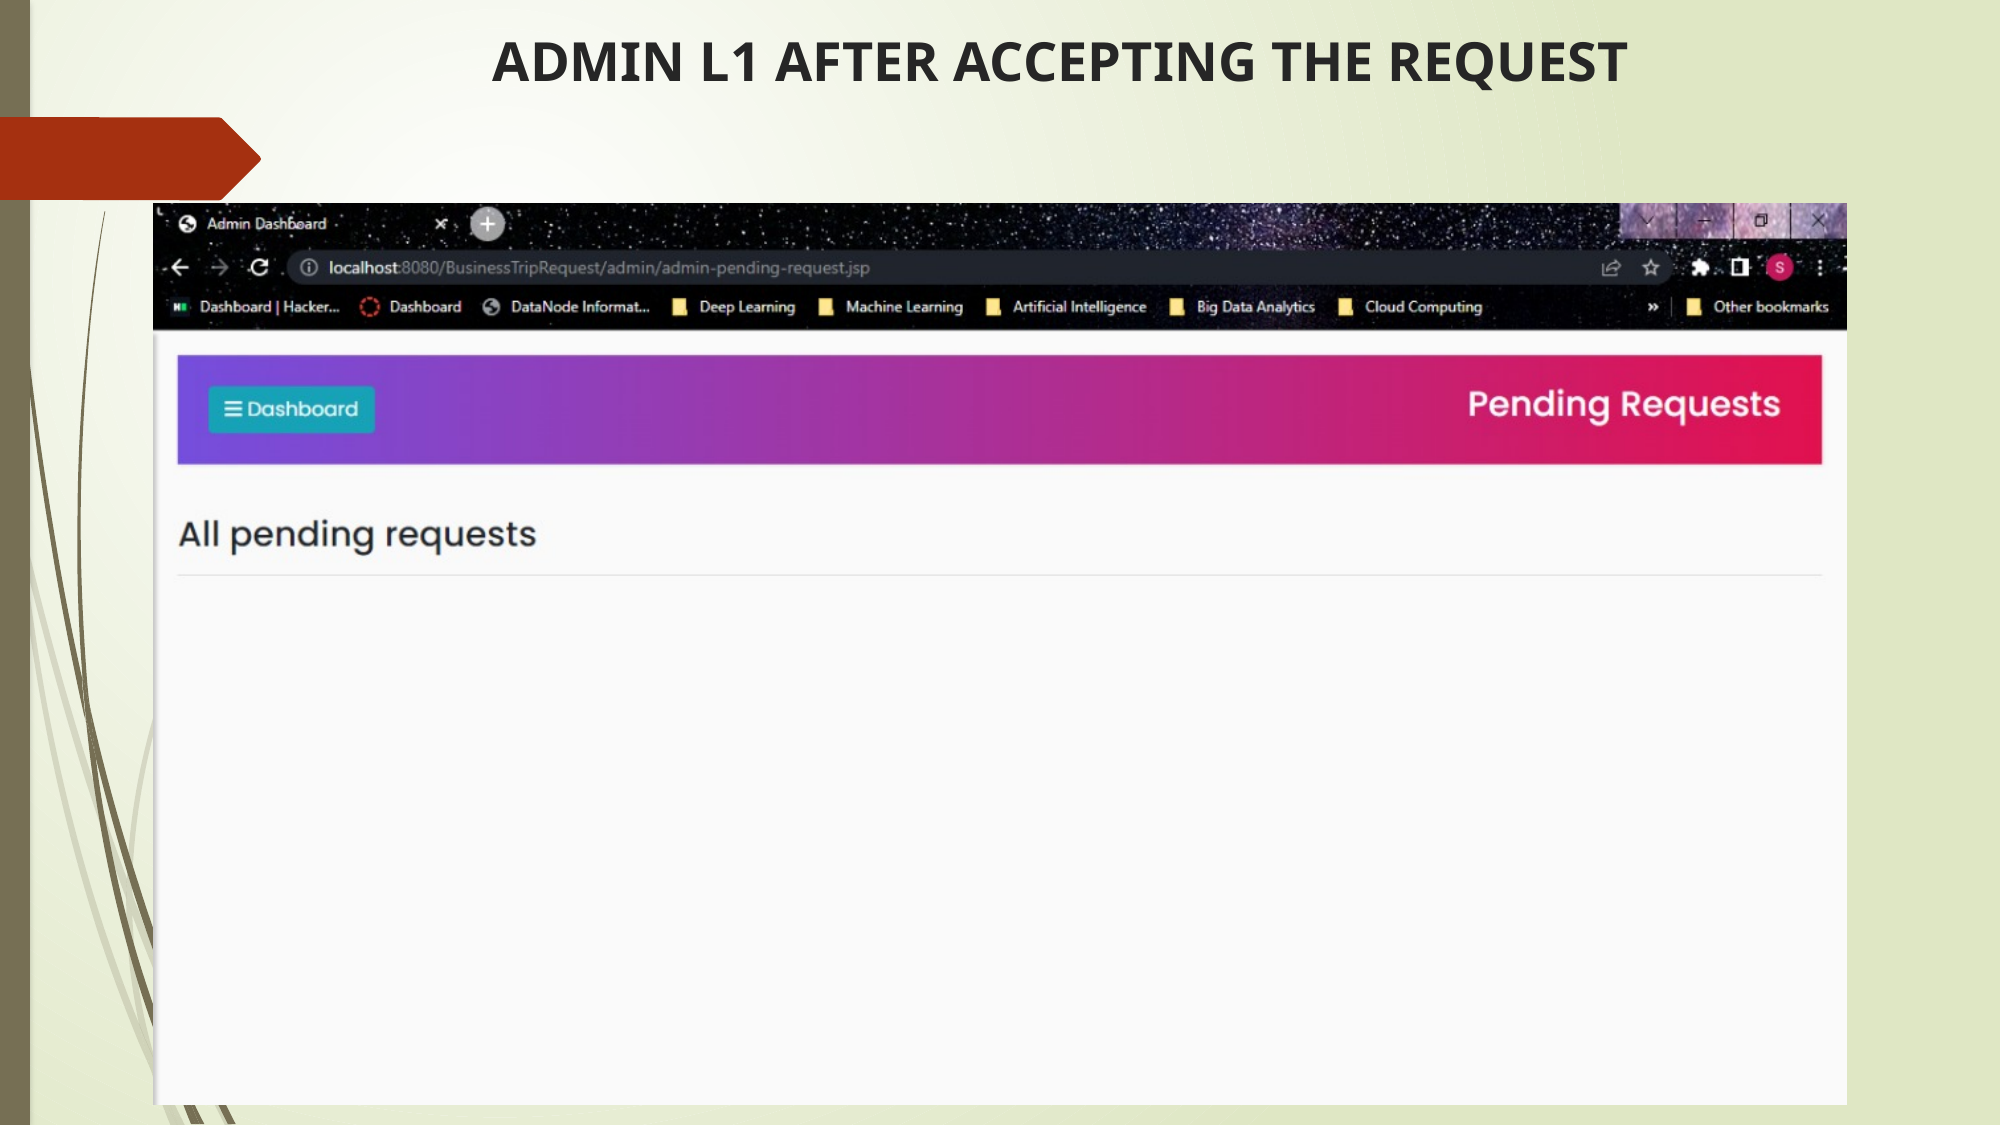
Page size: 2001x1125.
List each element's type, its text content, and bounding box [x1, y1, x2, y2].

title ADMIN L1 AFTER ACCEPTING THE REQUEST [330, 19, 1793, 101]
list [153, 203, 1847, 1106]
